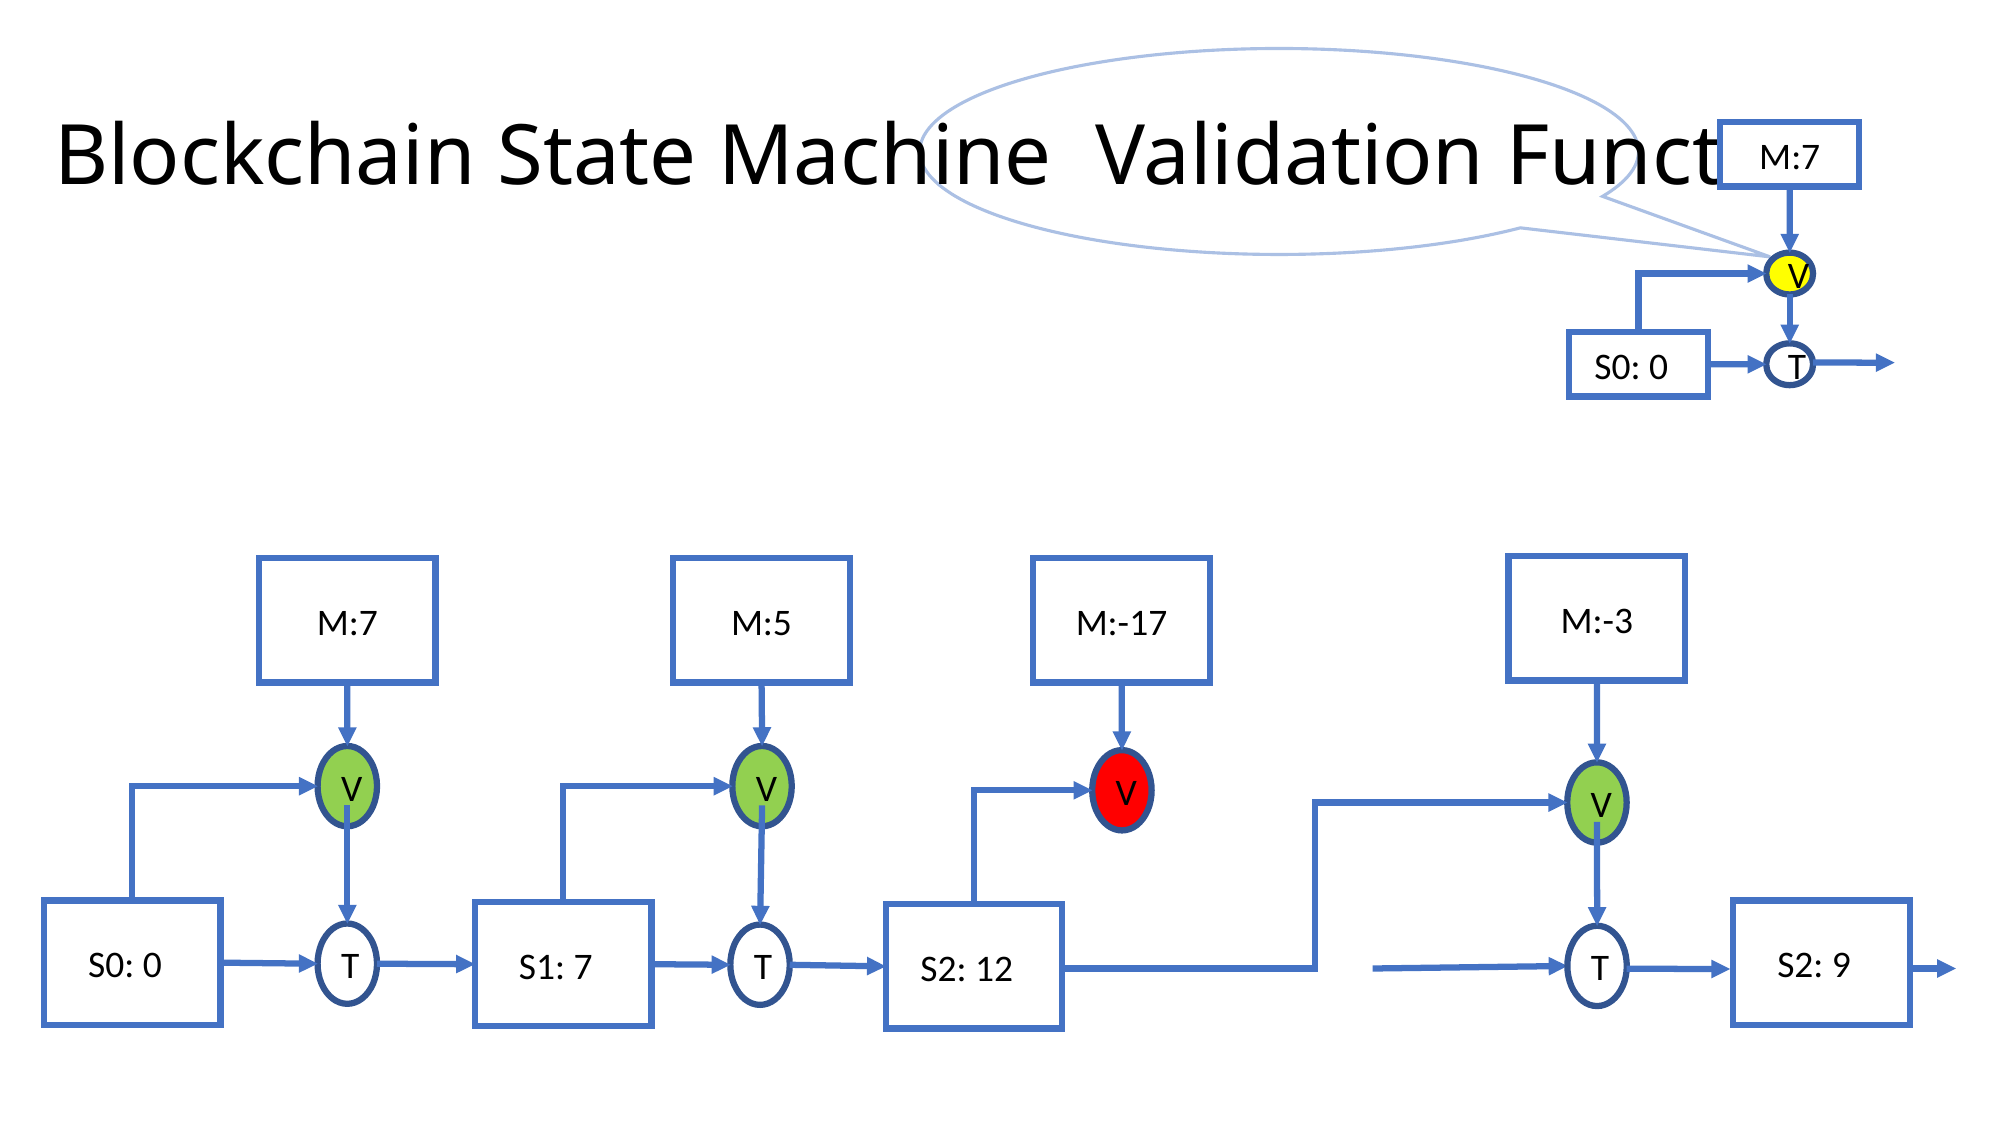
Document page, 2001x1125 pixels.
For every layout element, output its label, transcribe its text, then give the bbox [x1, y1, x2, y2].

text_box S0: 0s [1568, 331, 1709, 398]
text_box T [1566, 924, 1628, 1008]
text_box M:-17 [1032, 557, 1211, 684]
text_box T [729, 923, 791, 1006]
text_box M:5 [672, 557, 851, 683]
text_box V [1765, 251, 1815, 296]
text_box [1062, 802, 1568, 969]
text_box M:7 [258, 557, 437, 683]
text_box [1673, 238, 1732, 367]
text_box V [316, 745, 379, 828]
title Blockchain State Machine Validation Function [39, 48, 1863, 266]
text_box S0: 0s [43, 899, 222, 1026]
text_box M:-3 [1508, 555, 1686, 681]
text_box V [1091, 749, 1153, 802]
text_box T [1765, 342, 1814, 387]
text_box S2: 9s [1732, 899, 1911, 1026]
text_box S1: 7s [474, 901, 652, 1027]
text_box V [1566, 761, 1628, 844]
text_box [589, 759, 706, 929]
text_box M:7 [1719, 121, 1860, 187]
text_box S2: 12s [885, 903, 1063, 1029]
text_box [976, 788, 1091, 907]
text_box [167, 750, 283, 936]
text_box T [316, 922, 378, 1005]
text_box V [731, 745, 793, 828]
